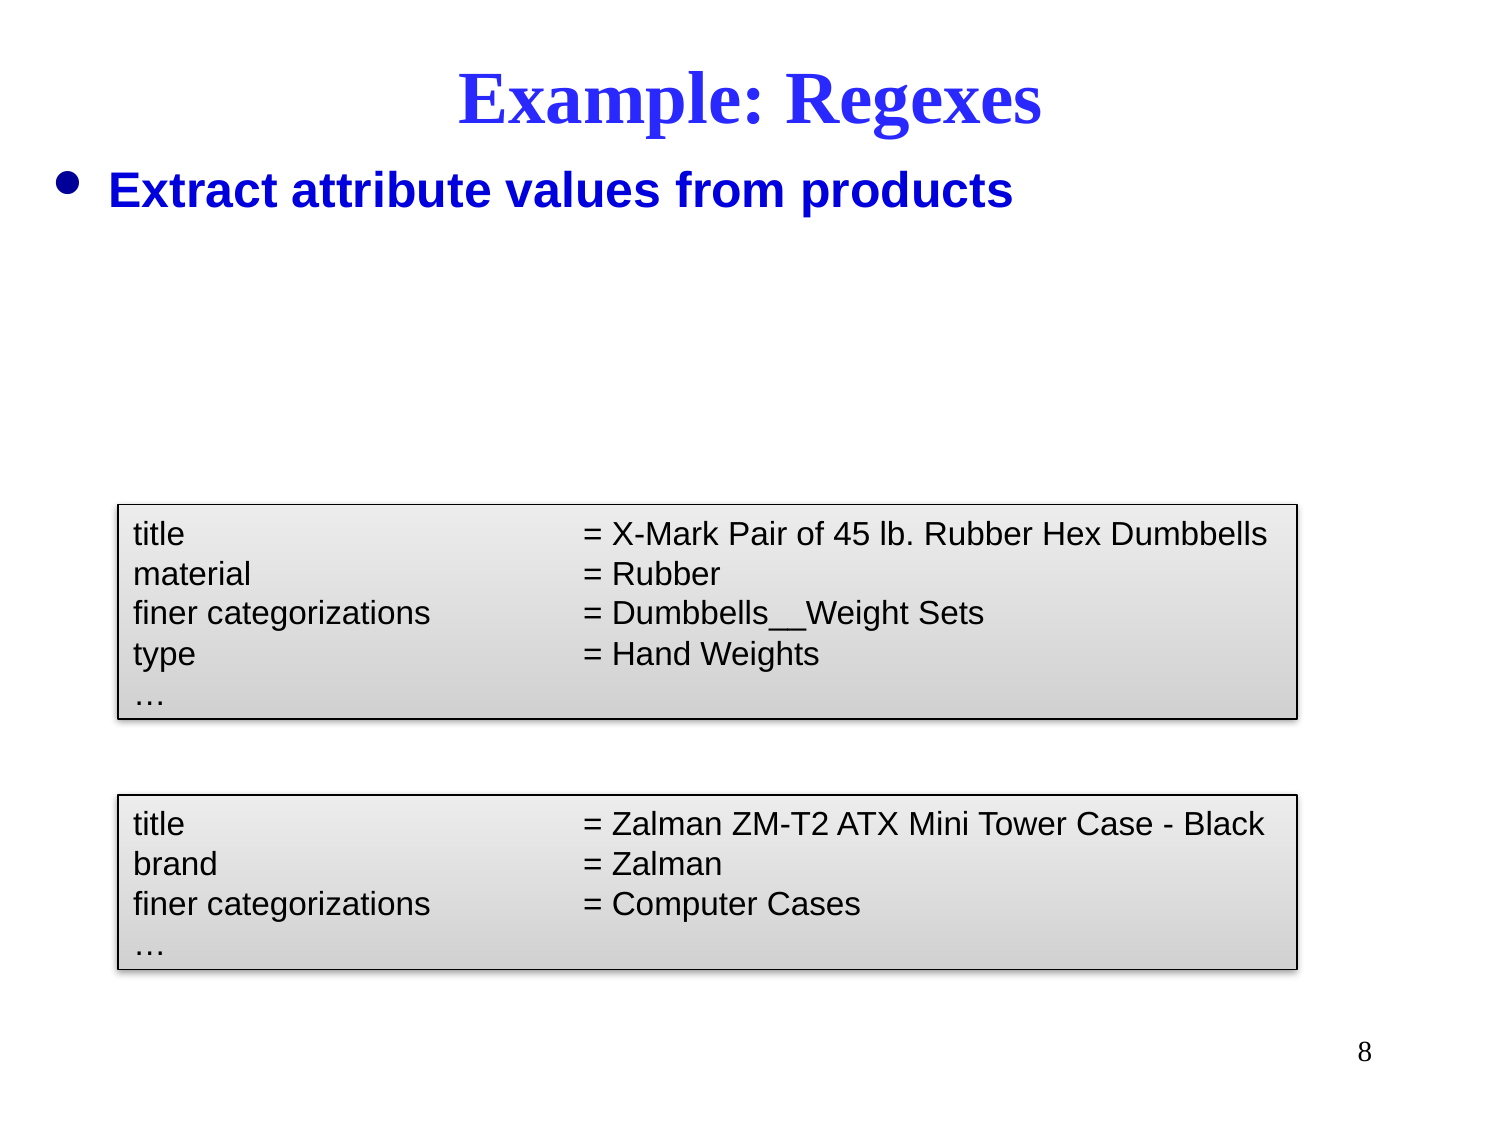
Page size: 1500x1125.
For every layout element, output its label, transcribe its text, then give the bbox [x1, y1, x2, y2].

list Extract attribute values from products [37, 149, 1463, 997]
text_box title = Zalman ZM-T2 ATX Mini Tower Case - Black brand = Zalman finer categorizations = Computer Cases … [117, 794, 1298, 970]
slide_number 8 [1074, 1024, 1388, 1101]
title Example: Regexes [21, 37, 1481, 151]
text_box title = X-Mark Pair of 45 lb. Rubber Hex Dumbbells material = Rubber finer categorizations = Dumbbells__Weight Sets type = Hand Weights … [117, 504, 1298, 720]
